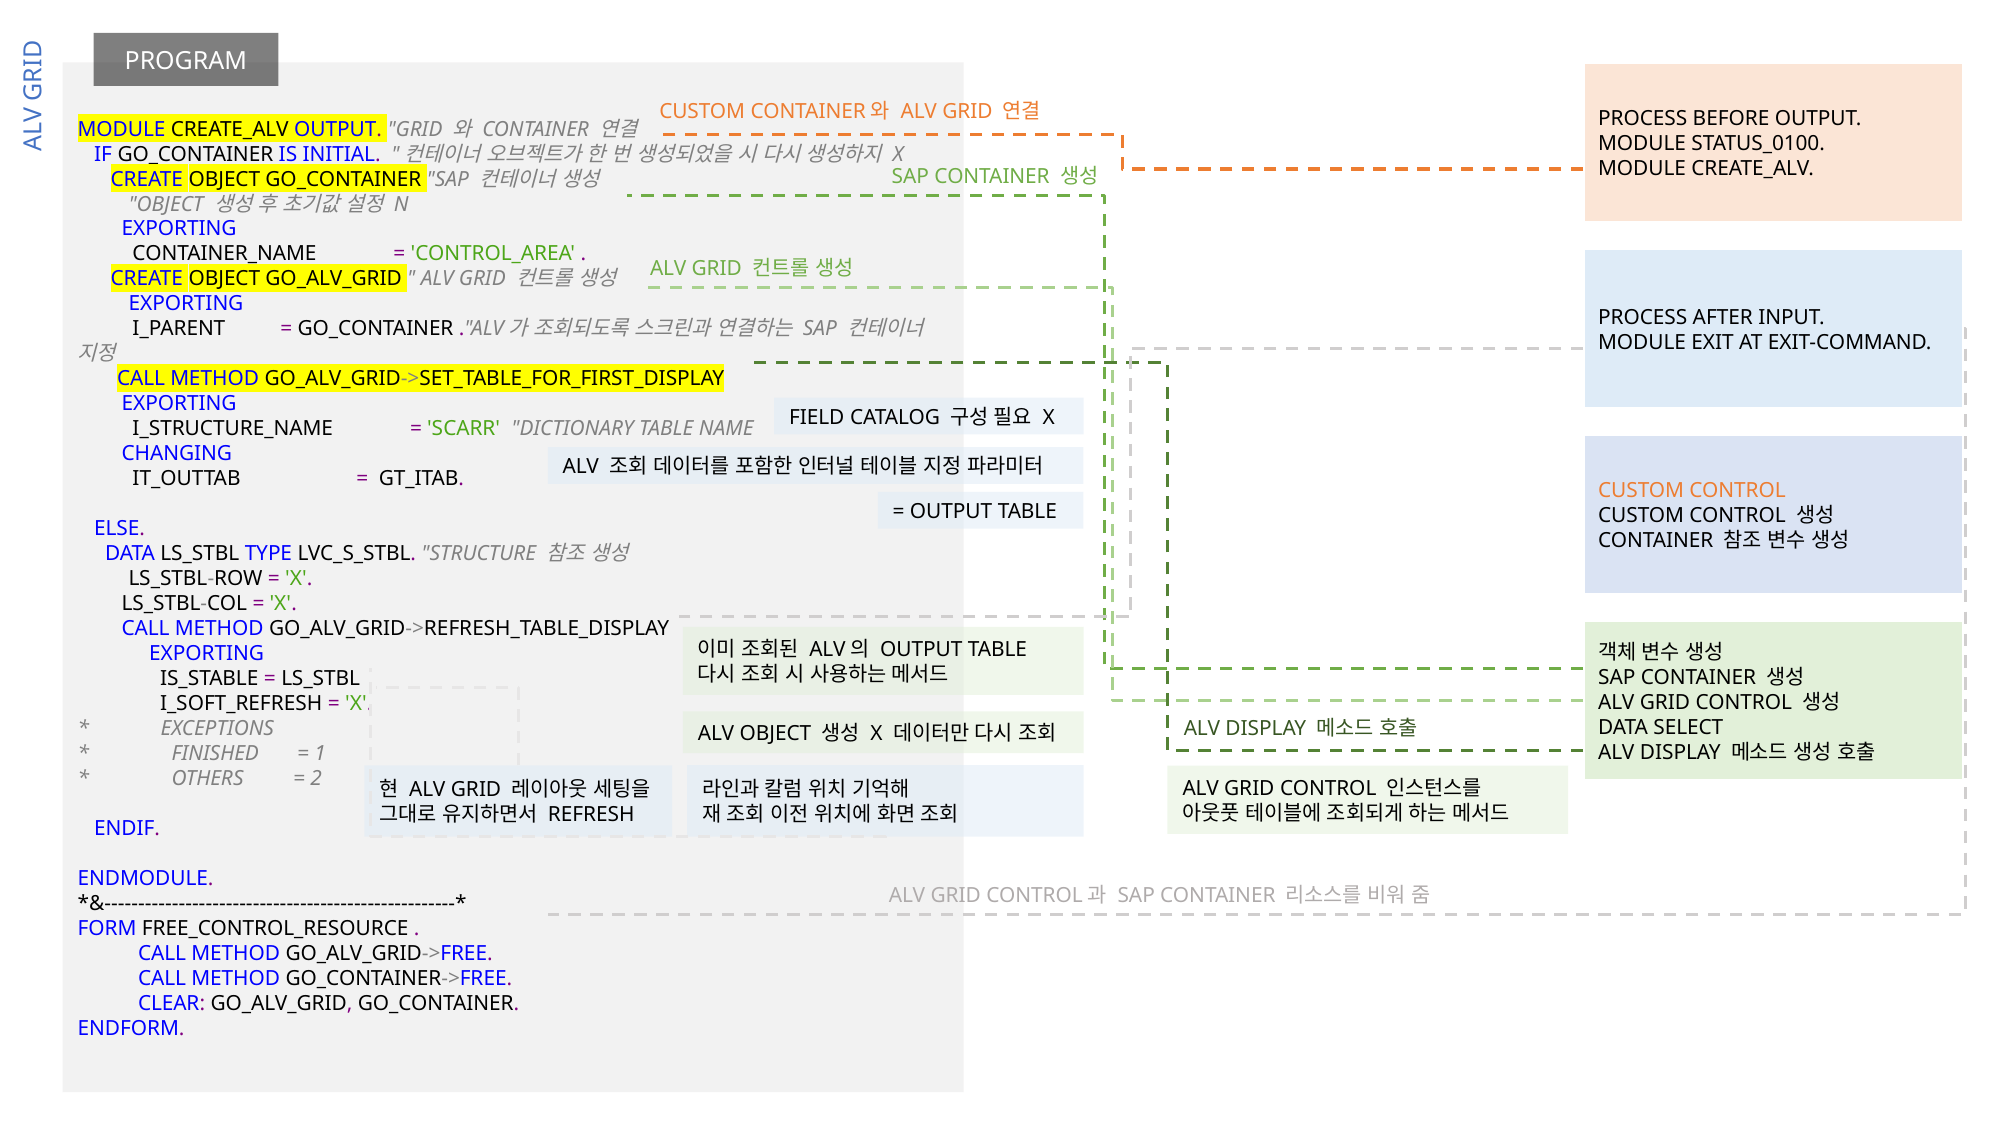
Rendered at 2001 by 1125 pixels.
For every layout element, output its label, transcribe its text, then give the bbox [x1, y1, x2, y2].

text_box 현 ALV GRID 레이아웃 세팅을 그대로 유지하면서 REFRESH [364, 765, 543, 837]
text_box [547, 328, 1964, 915]
text_box ALV GRID [0, 12, 63, 181]
text_box SAP CONTAINER 생성 [876, 169, 1113, 195]
text_box PROGRAM [93, 32, 279, 86]
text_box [543, 494, 713, 1010]
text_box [408, 655, 487, 798]
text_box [1582, 62, 1964, 328]
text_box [641, 286, 1584, 328]
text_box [661, 134, 1583, 169]
text_box MODULE CREATE_ALV OUTPUT. "GRID 와 CONTAINER 연결 IF GO_CONTAINER IS INITIAL. "컨테이너 오브젝트가 한 번 생성되었을 시 다시 생성하지 X CREATE OBJECT GO_CONTAINER "SAP 컨테이너 생성 "OBJECT 생성 후 초기값 설정 N EXPORTING CONTAINER_NAME = 'CONTROL_AREA' . CREATE OBJECT GO_ALV_GRID " ALV GRID 컨트롤 생성 EXPORTING I_PARENT = GO_CONTAINER ."ALV가 조회되도록 스크린과 연결하는 SAP 컨테이너 지정 CALL METHOD GO_ALV_GRID->SET_TABLE_FOR_FIRST_DISPLAY EXPORTING I_STRUCTURE_NAME = 'SCARR' "DICTIONARY TABLE NAME CHANGING IT_OUTTAB = GT_ITAB. ELSE. DATA LS_STBL TYPE LVC_S_STBL. "STRUCTURE 참조 생성 LS_STBL-ROW = 'X'. LS_STBL-COL = 'X'. CALL METHOD GO_ALV_GRID->REFRESH_TABLE_DISPLAY EXPORTING IS_STABLE = LS_STBL I_SOFT_REFRESH = 'X'. * EXCEPTIONS * FINISHED = 1 * OTHERS = 2 ENDIF. ENDMODULE. *&----------------------------------------------------* FORM FREE_CONTROL_RESOURCE . CALL METHOD GO_ALV_GRID->FREE. CALL METHOD GO_CONTAINER->FREE. CLEAR: GO_ALV_GRID, GO_CONTAINER. ENDFORM. [62, 62, 964, 1093]
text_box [626, 195, 1584, 328]
text_box CUSTOM CONTAINER와 ALV GRID 연결 [644, 90, 1056, 131]
